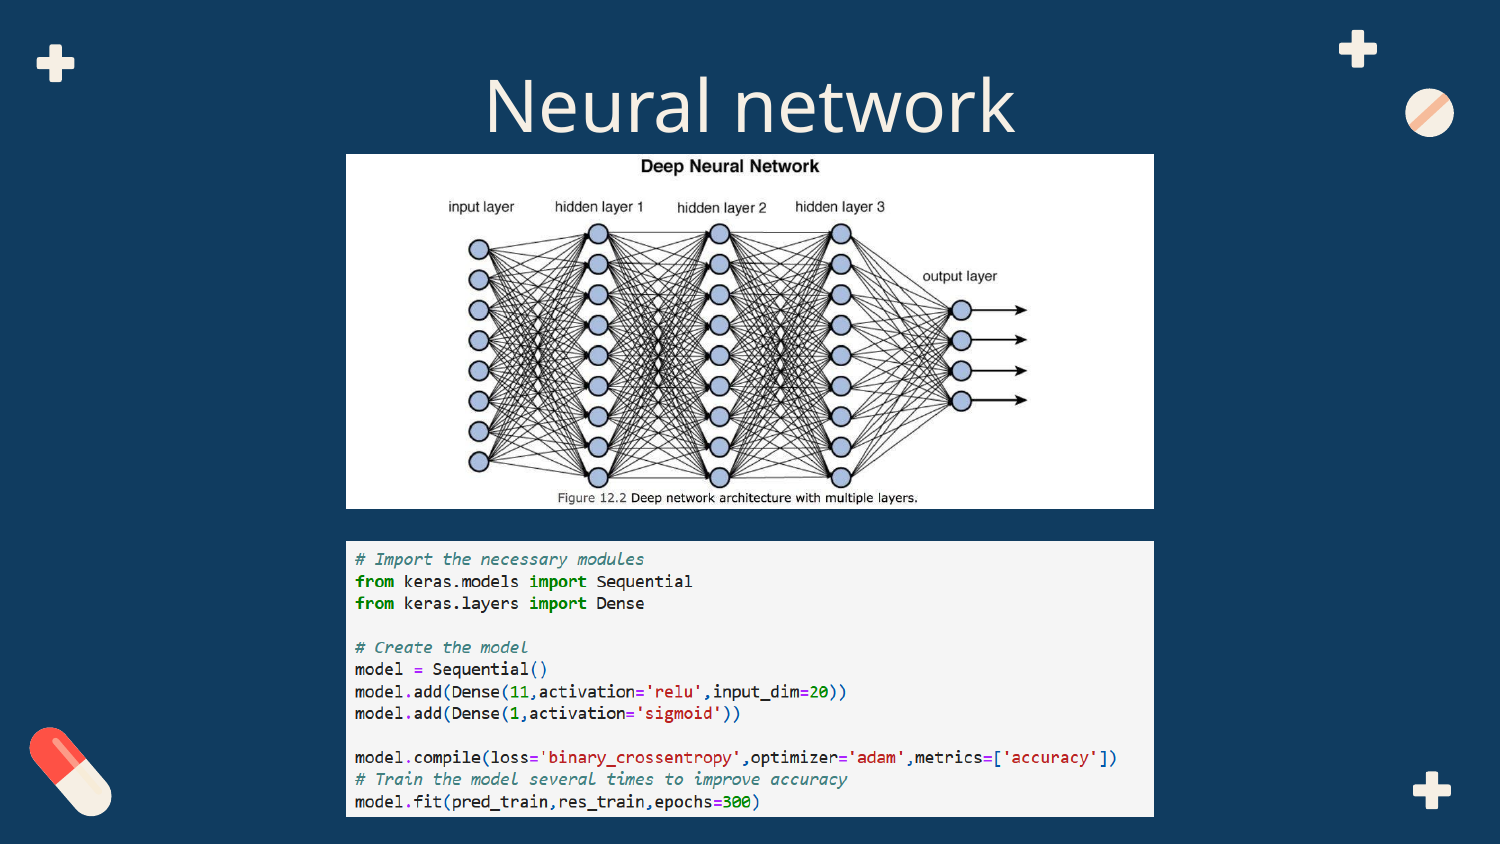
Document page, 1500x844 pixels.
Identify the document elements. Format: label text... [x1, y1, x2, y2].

title Neural network [116, 44, 1384, 139]
picture [345, 154, 1154, 509]
picture [345, 540, 1154, 817]
